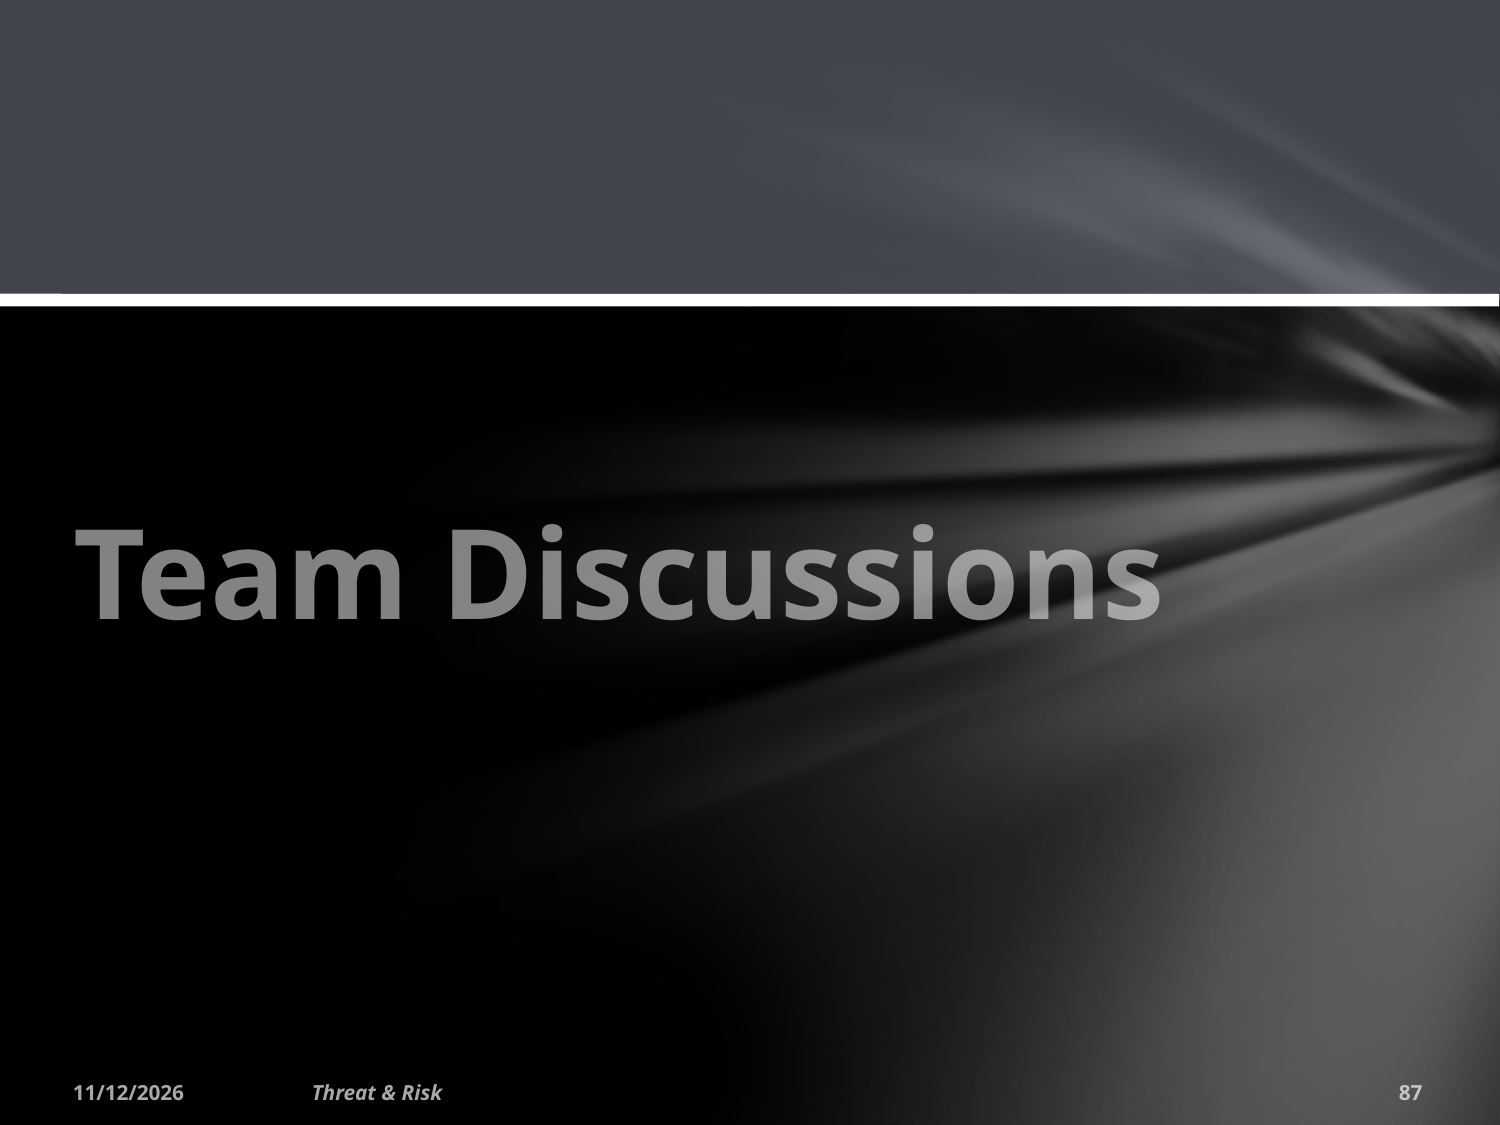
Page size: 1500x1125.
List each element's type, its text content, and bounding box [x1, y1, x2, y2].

slide_number 87 [1293, 1073, 1438, 1115]
title Team Discussions [58, 326, 1443, 652]
footer Threat & Risk [296, 1073, 968, 1115]
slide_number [57, 1073, 296, 1115]
